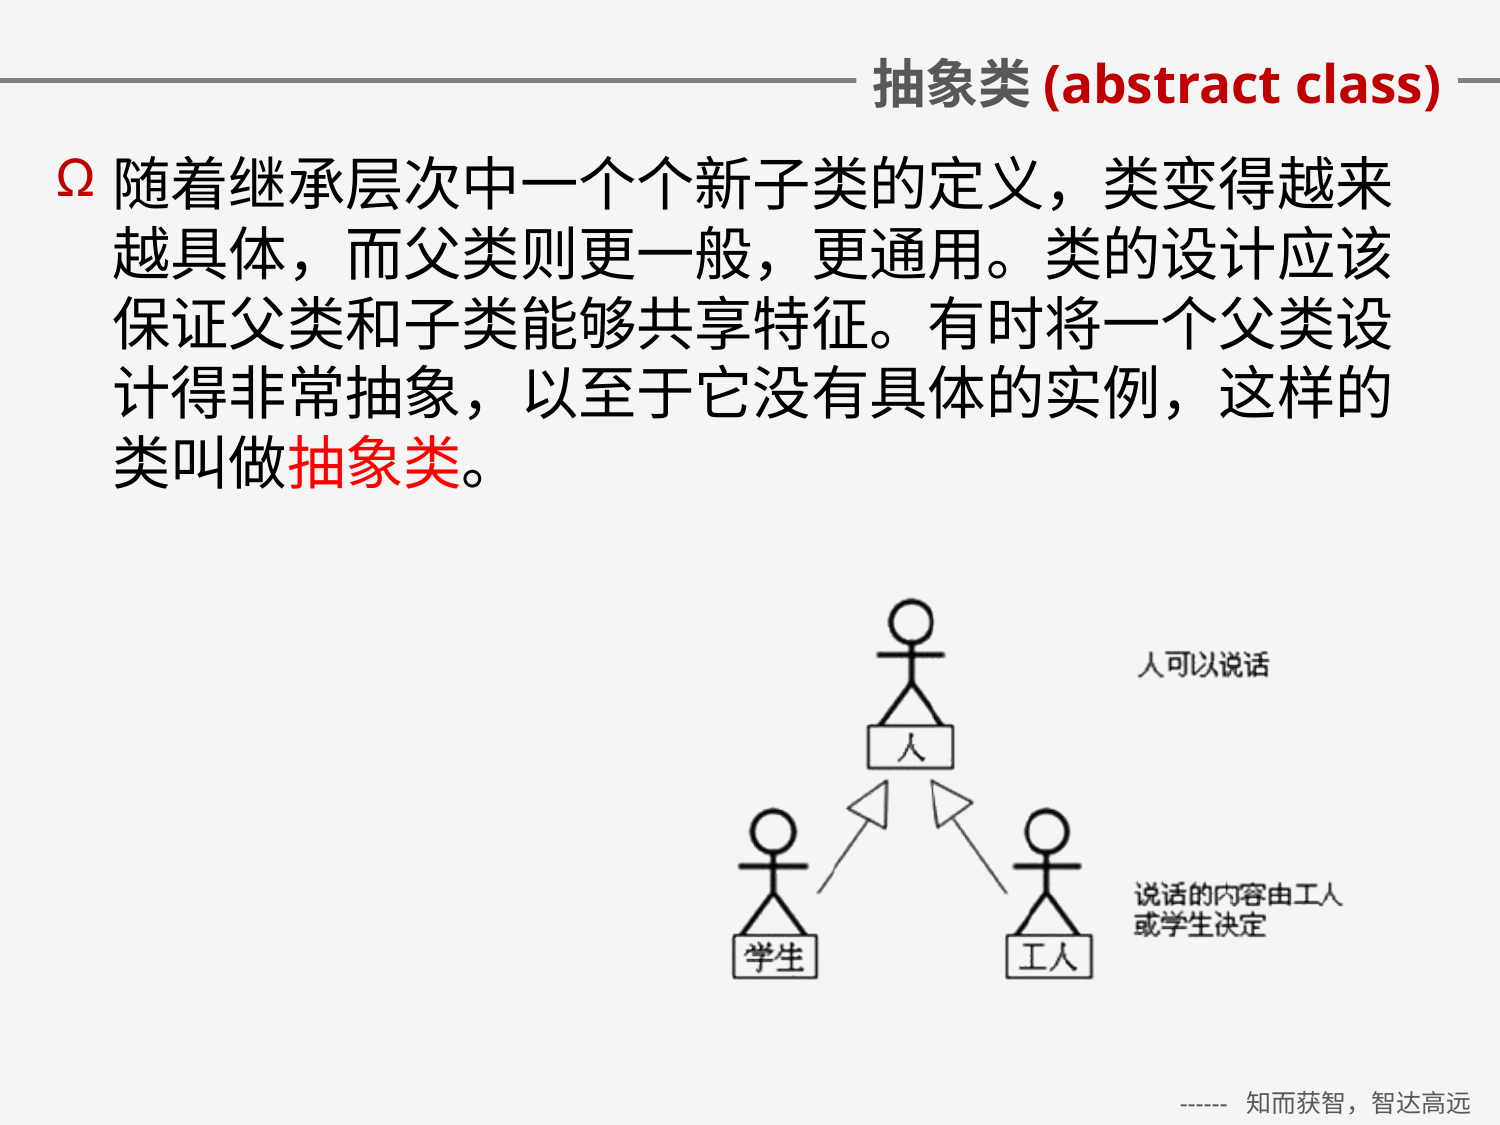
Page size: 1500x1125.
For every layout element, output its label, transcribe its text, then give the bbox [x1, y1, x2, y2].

title 抽象类(abstract class) [856, 39, 1458, 125]
picture [667, 573, 1377, 989]
list 随着继承层次中一个个新子类的定义，类变得越来越具体，而父类则更一般，更通用。类的设计应该保证父类和子类能够共享特征。有时将一个父类设计得非常抽象，以至于它没有具体的实例，这样的类叫做抽象类。 [41, 139, 1459, 1080]
